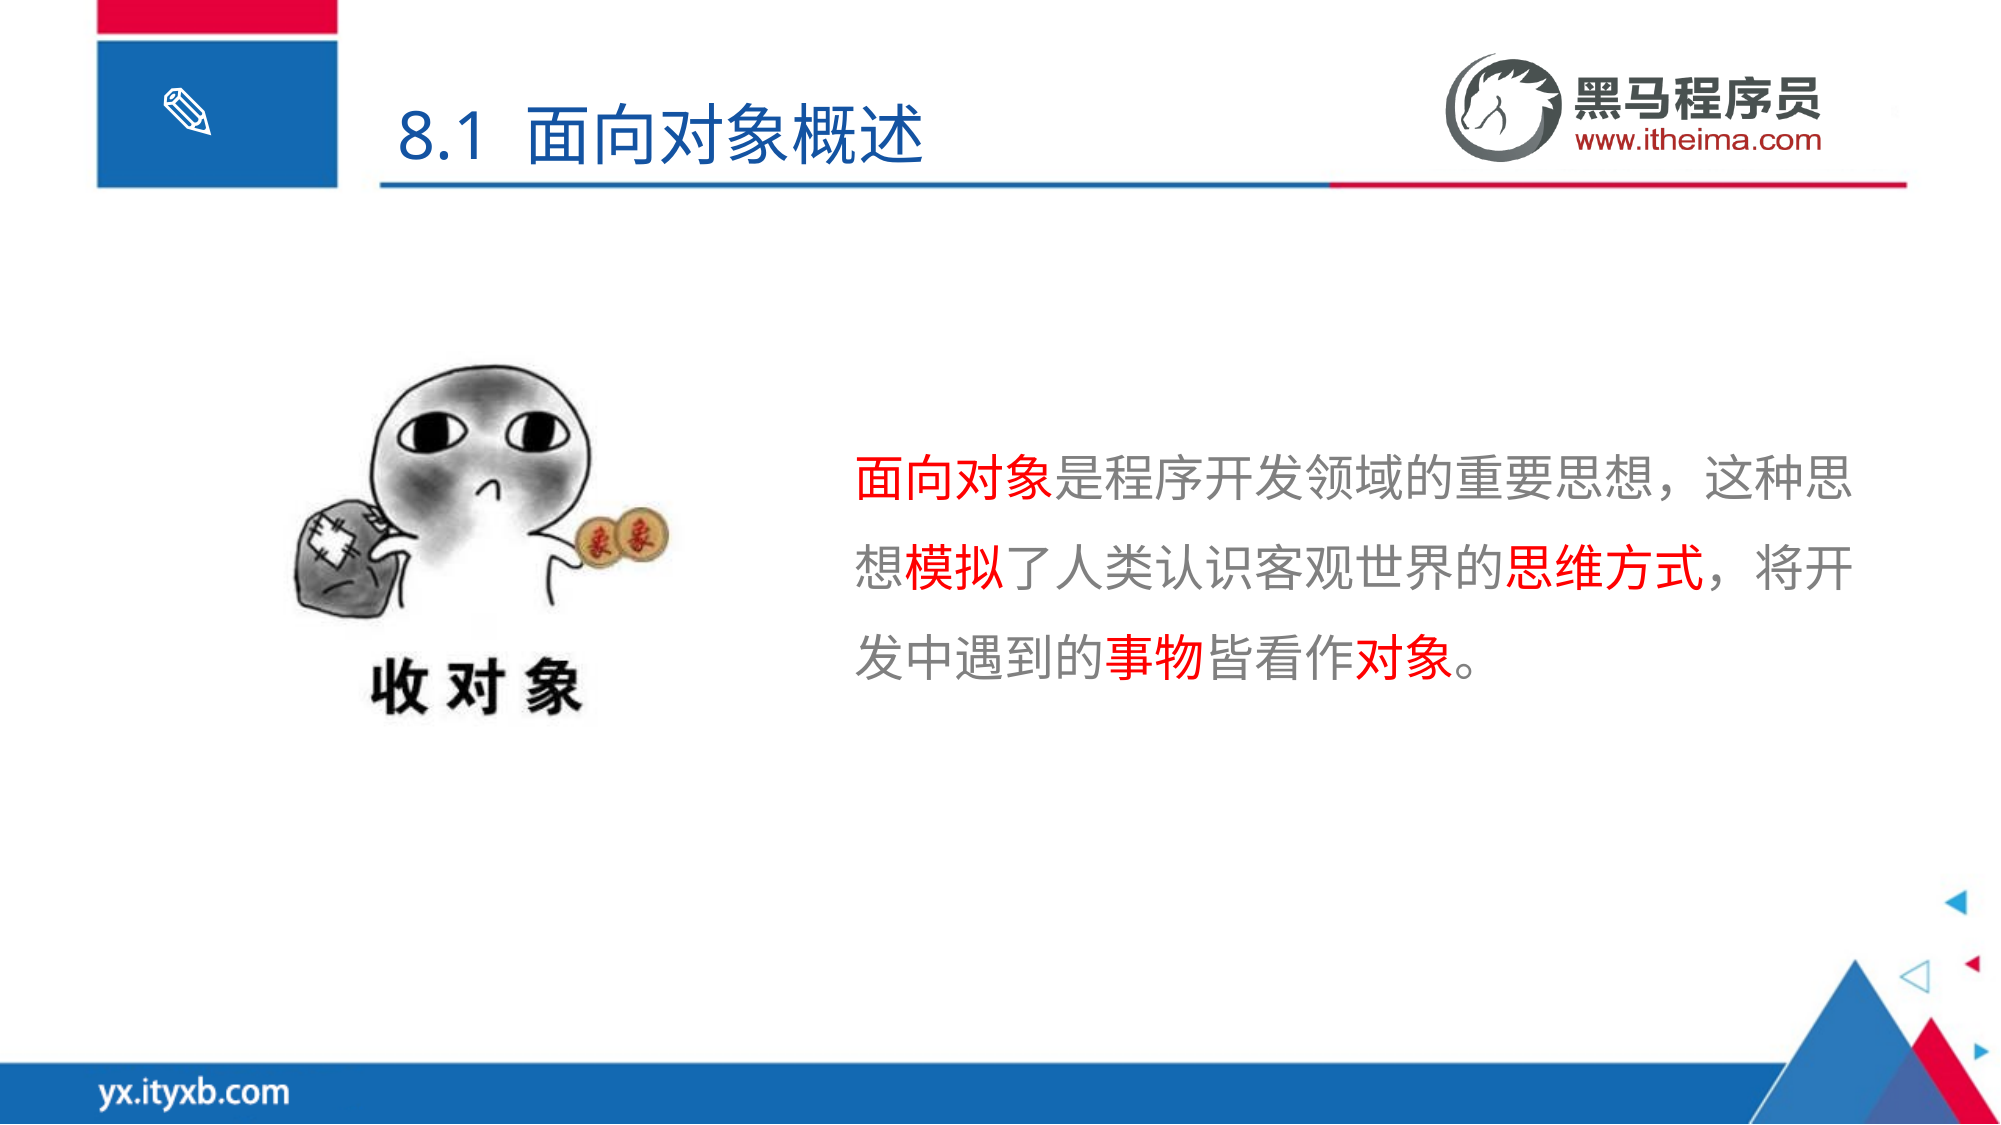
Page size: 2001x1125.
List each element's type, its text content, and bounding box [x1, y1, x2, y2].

text_box 8.1 面向对象概述 [382, 94, 1754, 182]
picture [0, 0, 2000, 1124]
text_box 面向对象是程序开发领域的重要思想，这种思想模拟了人类认识客观世界的思维方式，将开发中遇到的事物皆看作对象。 [839, 408, 1887, 694]
